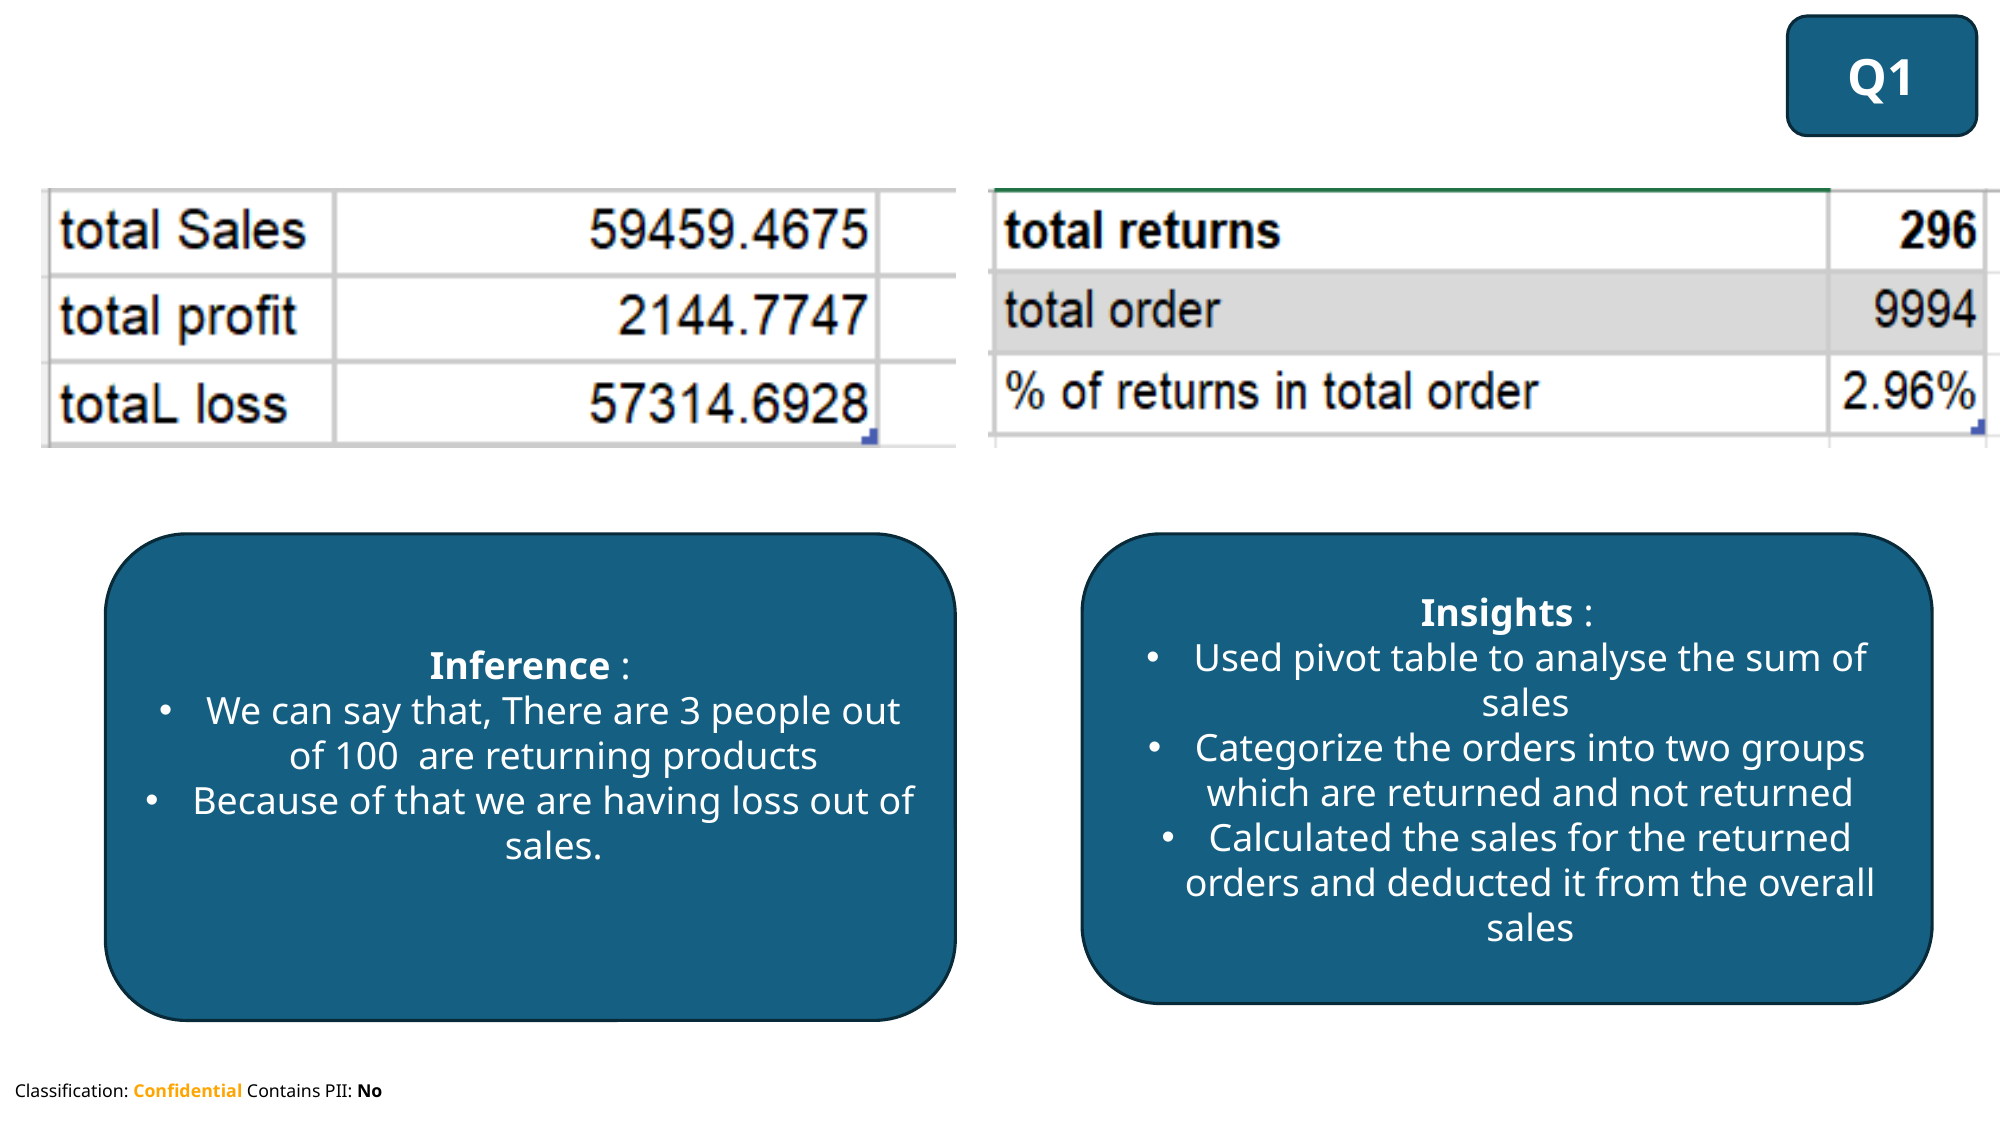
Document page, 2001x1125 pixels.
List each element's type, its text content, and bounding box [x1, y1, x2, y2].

picture [41, 187, 956, 448]
picture [988, 187, 2000, 448]
text_box Inference : We can say that, There are 3 people out of 100 are returning products Because of that we are having loss out of sales. [103, 532, 957, 1023]
text_box Q1 [1785, 14, 1979, 138]
text_box Insights : Used pivot table to analyse the sum of sales Categorize the orders into two groups which are returned and not returned Calculated the sales for the returned orders and deducted it from the overall sales [1080, 532, 1934, 1006]
